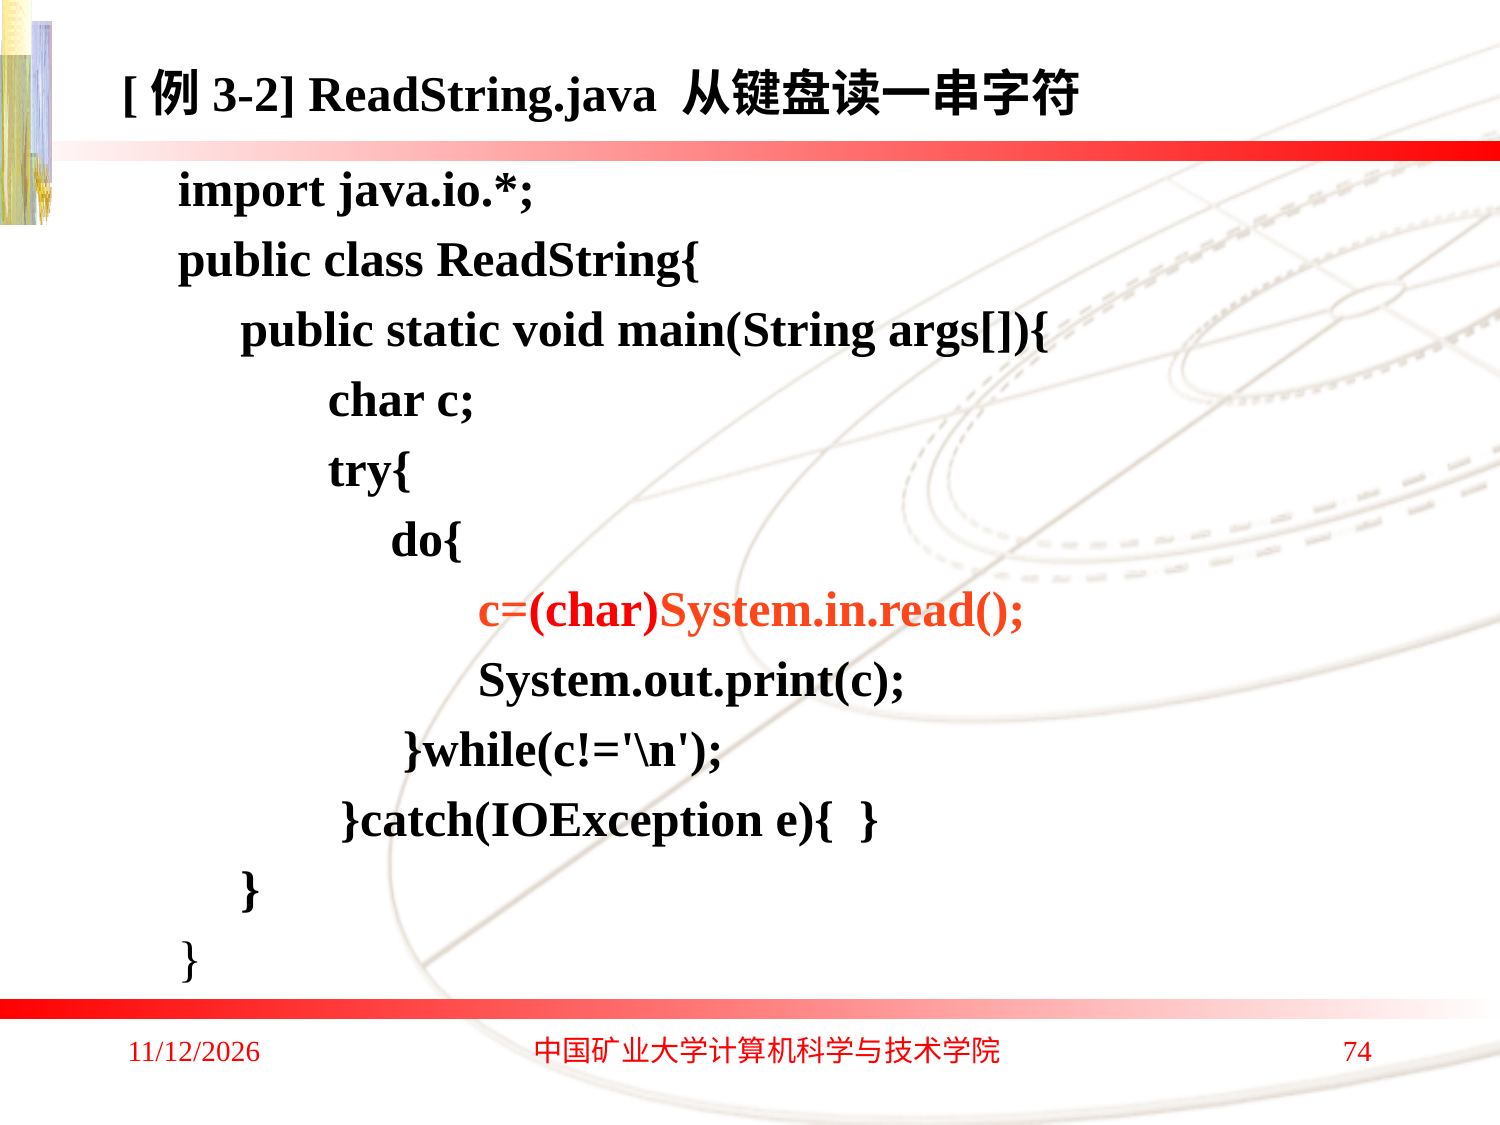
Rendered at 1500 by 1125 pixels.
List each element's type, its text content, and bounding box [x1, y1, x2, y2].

picture [0, 0, 1500, 999]
text_box [例3-2] ReadString.java 从键盘读一串字符 [106, 54, 1097, 129]
picture [0, 1018, 1500, 1125]
text_box import java.io.*; public class ReadString{ public static void main(String args[]){ char c; try{ do{ c=(char)System.in.read(); System.out.print(c); }while(c!='\n'); }catch(IOException e){ } } } [163, 148, 1294, 994]
slide_number 74 [1074, 1025, 1388, 1100]
footer 中国矿业大学计算机科学与技术学院 [512, 1025, 1023, 1100]
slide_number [112, 1025, 425, 1100]
